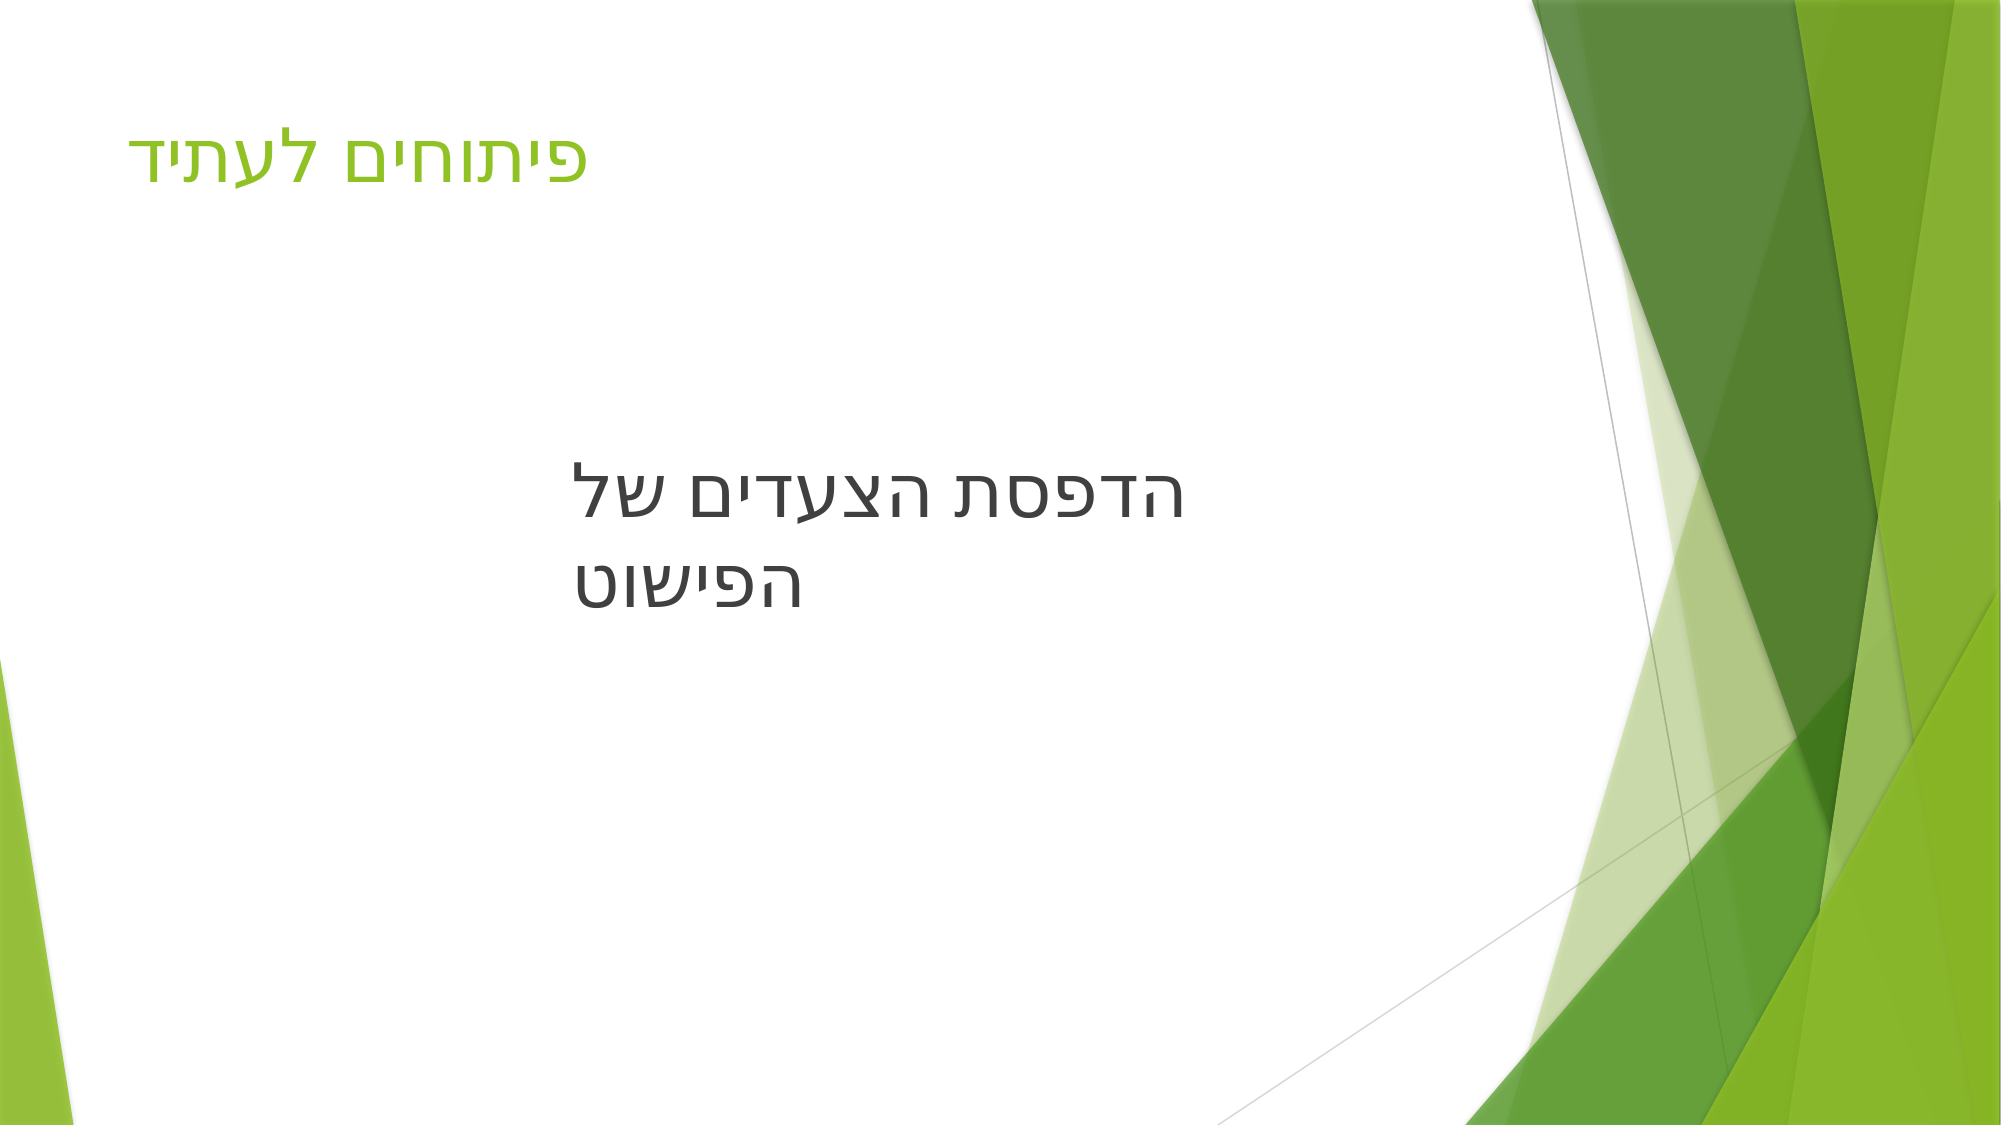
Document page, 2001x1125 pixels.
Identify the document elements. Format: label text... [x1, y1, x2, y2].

list הדפסת הצעדים של הפישוט [556, 368, 1413, 697]
title פיתוחים לעתיד [111, 99, 1522, 317]
